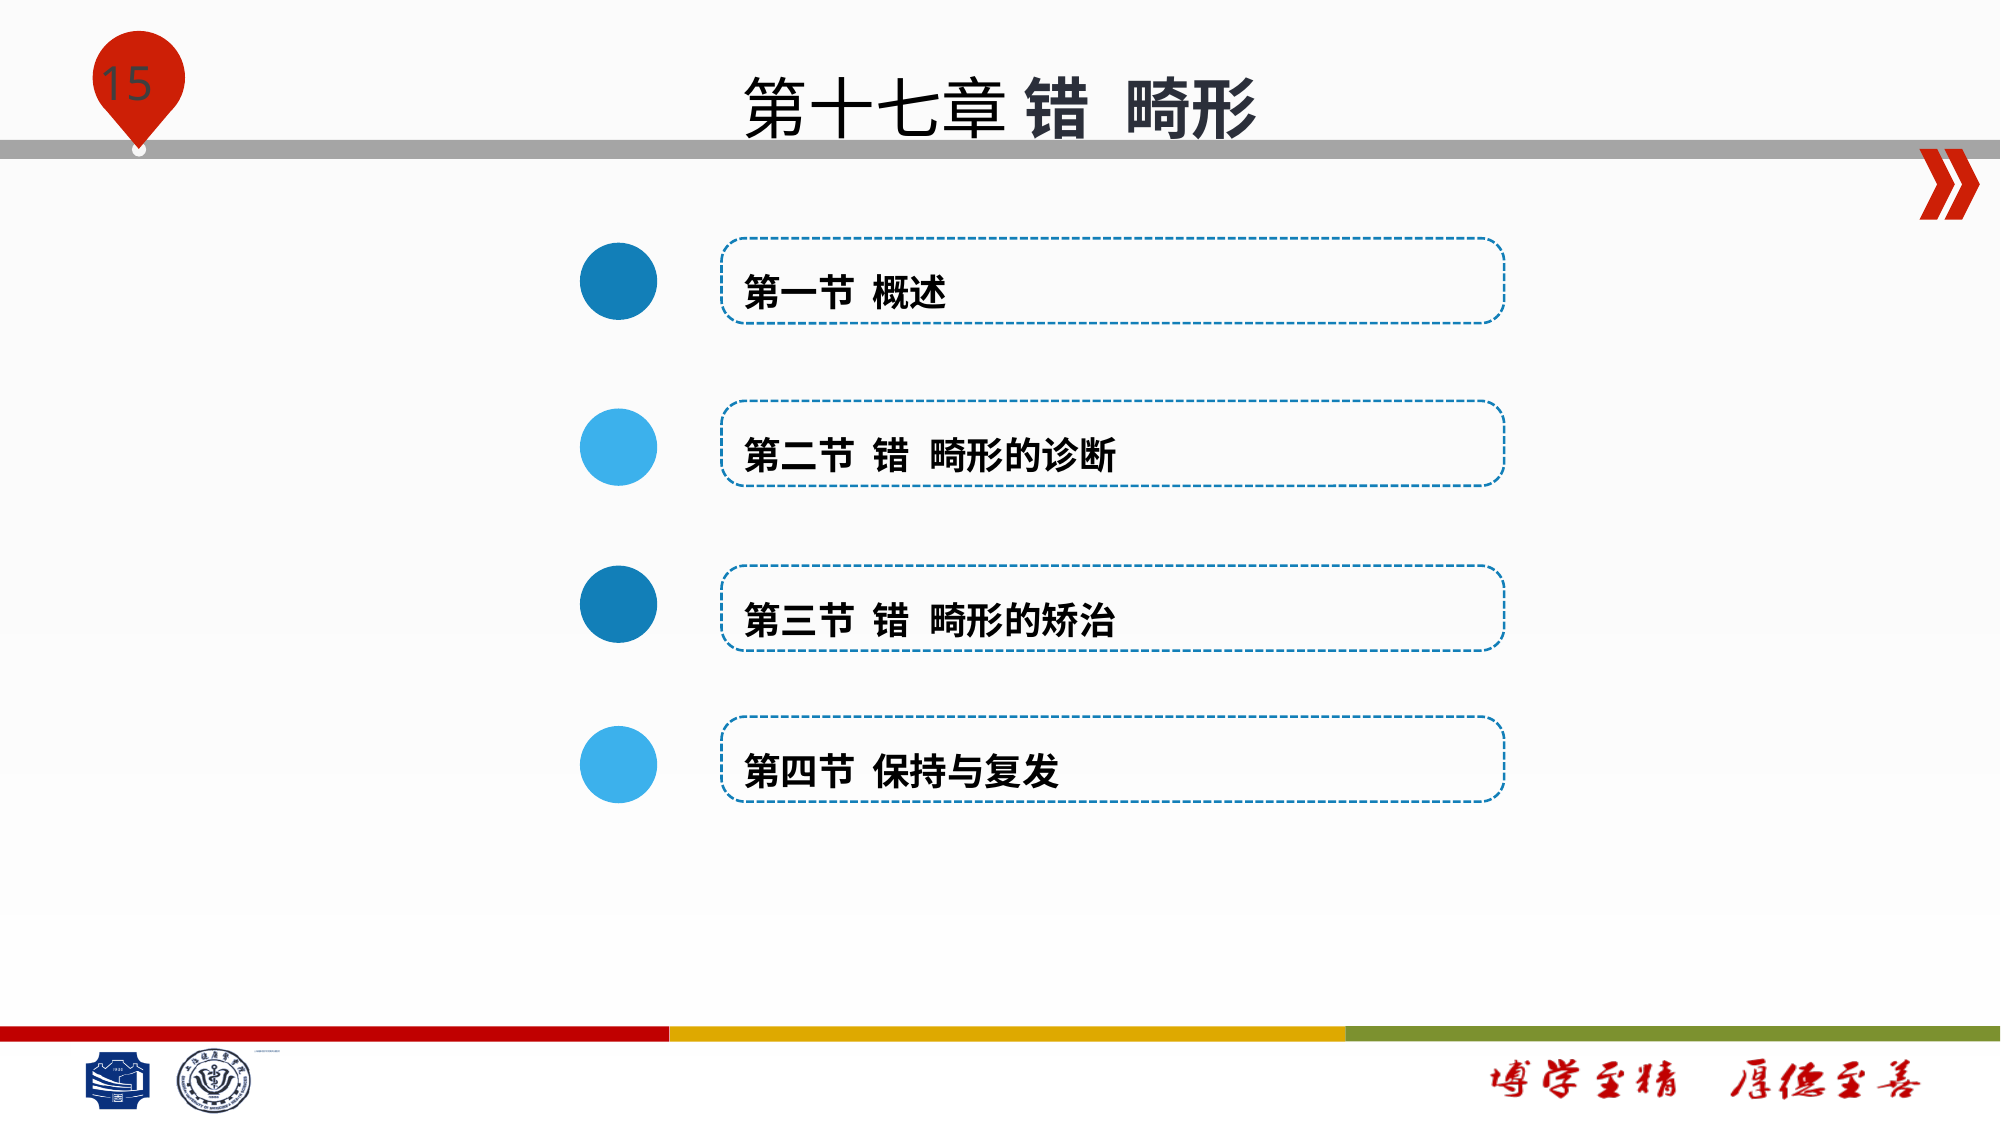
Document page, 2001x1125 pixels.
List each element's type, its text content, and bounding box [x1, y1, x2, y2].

text_box 第四节 保持与复发 [719, 714, 1507, 804]
text_box 第二节 错畸形的诊断 [719, 398, 1507, 488]
text_box 第一节 概述 [719, 236, 1507, 326]
picture [1458, 1043, 1955, 1124]
picture [70, 1042, 260, 1121]
text_box 第三节 错畸形的矫治 [719, 563, 1507, 653]
title 第十七章 错畸形 [137, 59, 1863, 278]
text_box [577, 723, 660, 806]
text_box [577, 406, 660, 488]
text_box [577, 240, 660, 322]
text_box [577, 563, 660, 645]
